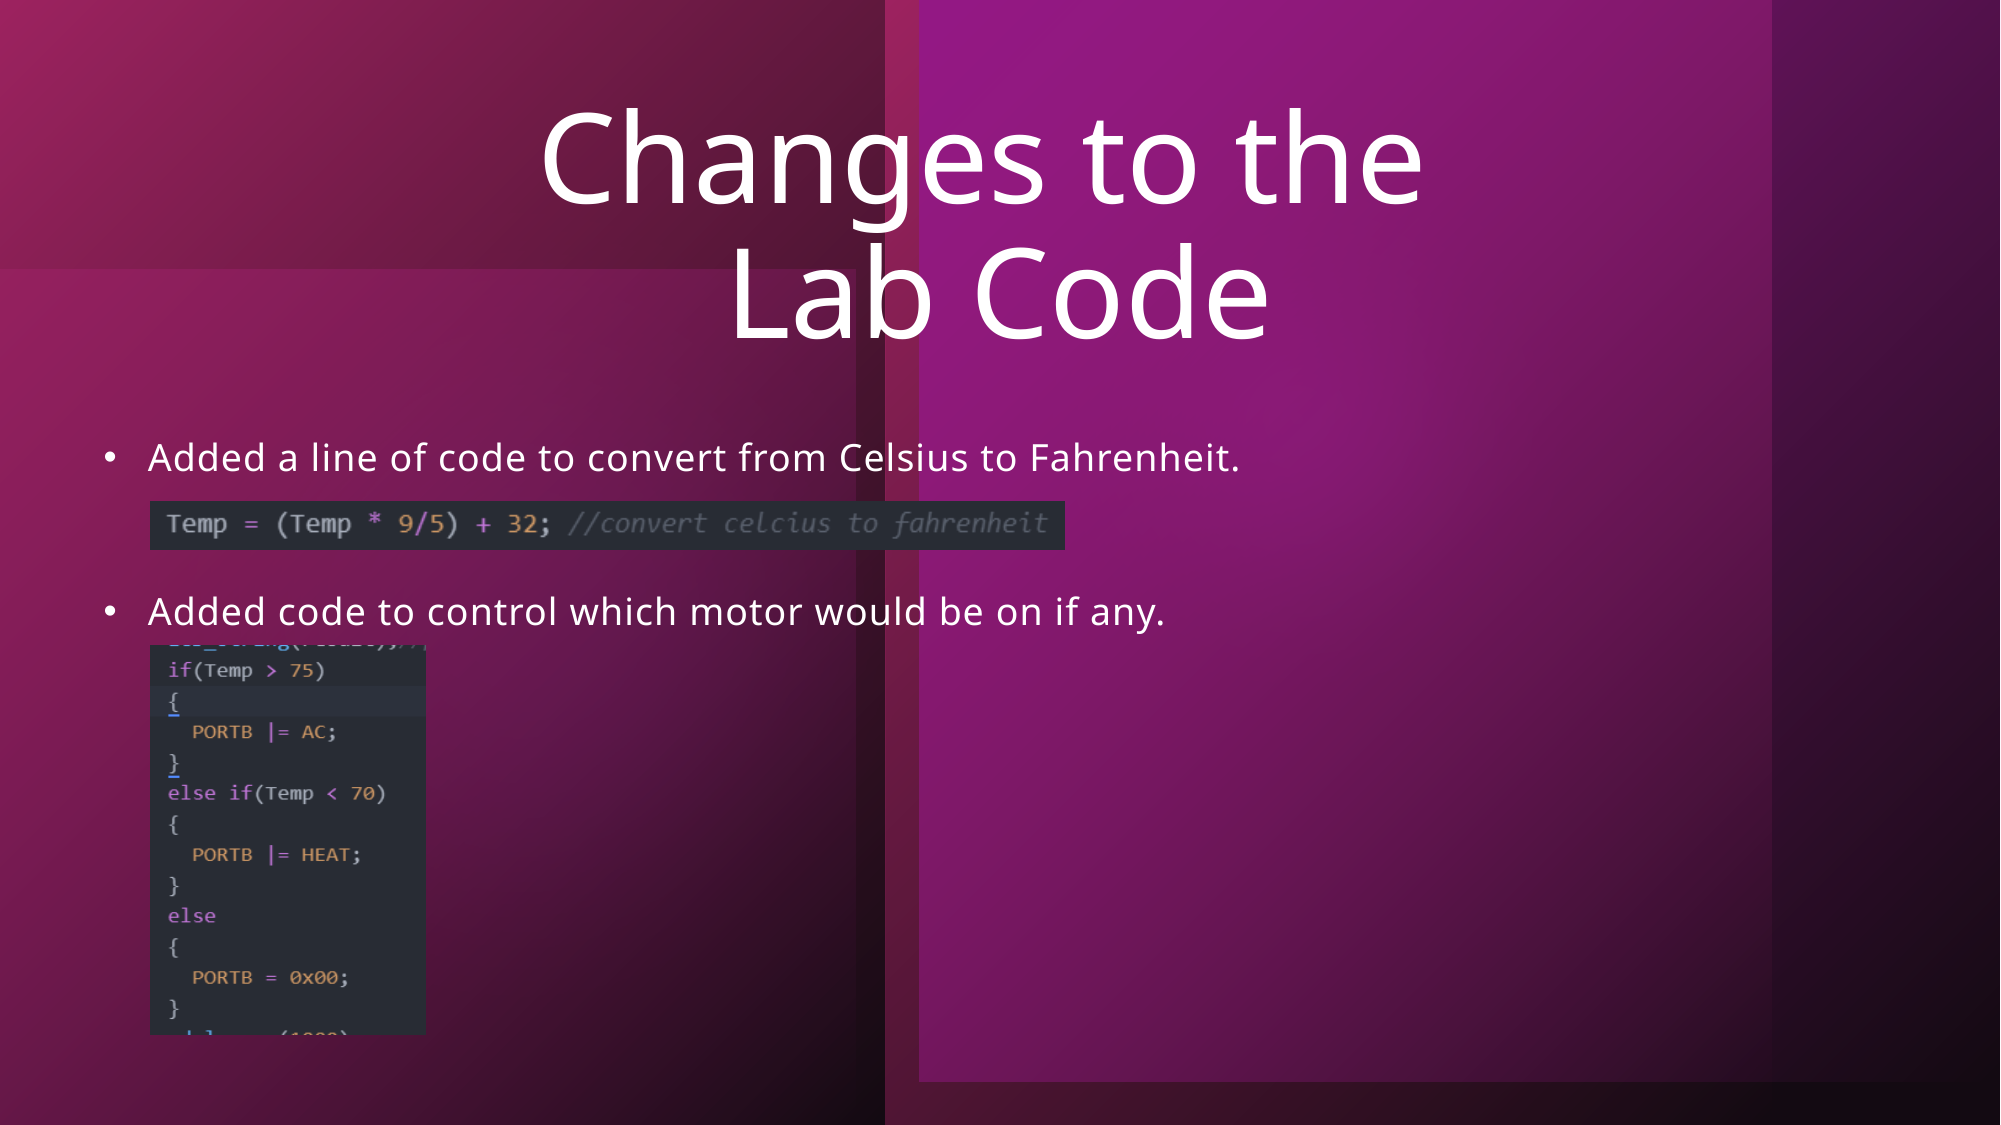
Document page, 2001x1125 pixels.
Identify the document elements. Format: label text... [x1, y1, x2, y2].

title Changes to the Lab Code [88, 88, 1910, 386]
picture [150, 645, 426, 1035]
picture [150, 501, 1065, 550]
list Added a line of code to convert from Celsius to Fahrenheit. Added code to control which motor would be on if any. [88, 414, 1910, 1035]
